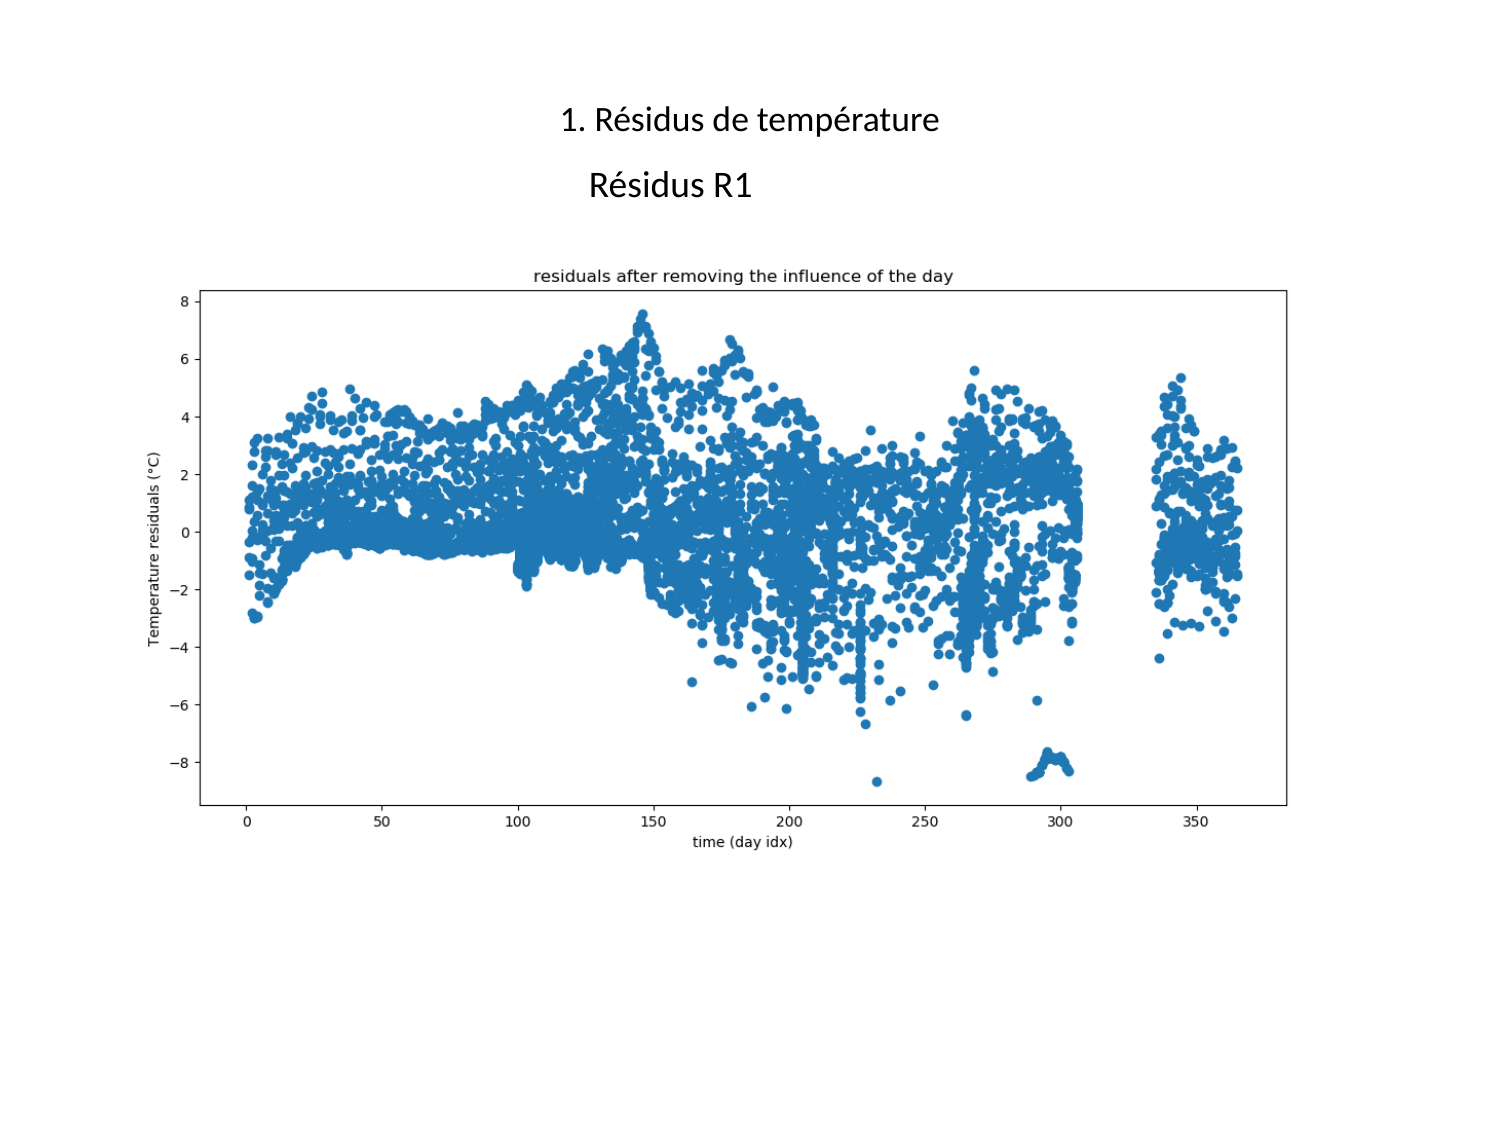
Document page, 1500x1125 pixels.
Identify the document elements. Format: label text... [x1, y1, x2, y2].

title 1. Résidus de température [75, 45, 1425, 209]
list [24, 210, 1427, 880]
text_box Résidus R1 [574, 152, 973, 209]
